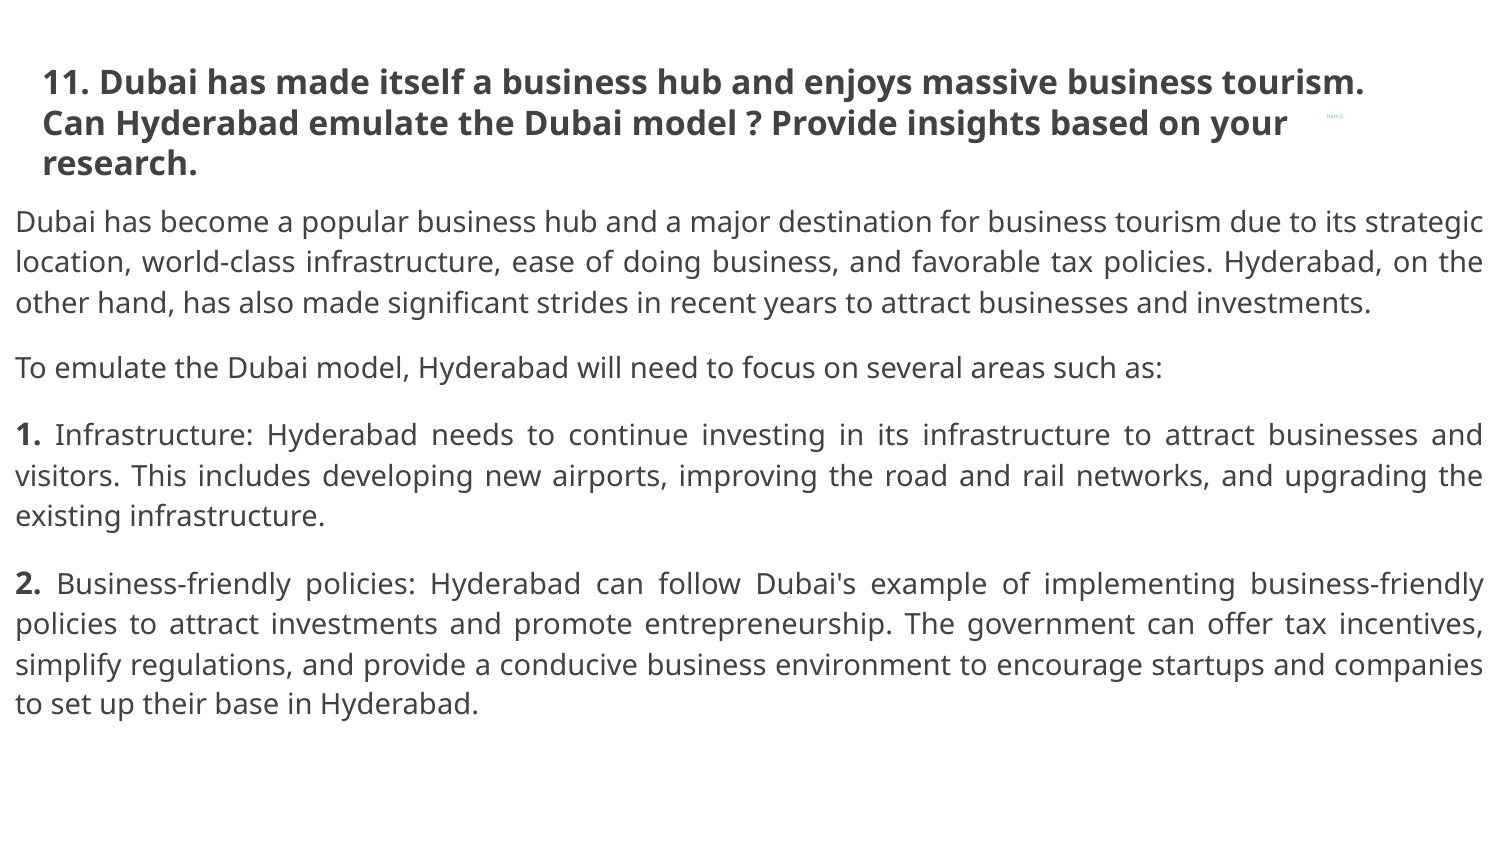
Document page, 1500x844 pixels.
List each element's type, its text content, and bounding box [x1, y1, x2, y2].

list Item 2 [1311, 98, 1425, 135]
list Dubai has become a popular business hub and a major destination for business tourism due to its strategic location, world-class infrastructure, ease of doing business, and favorable tax policies. Hyderabad, on the other hand, has also made significant strides in recent years to attract businesses and investments. To emulate the Dubai model, Hyderabad will need to focus on several areas such as: 1. Infrastructure: Hyderabad needs to continue investing in its infrastructure to attract businesses and visitors. This includes developing new airports, improving the road and rail networks, and upgrading the existing infrastructure. 2. Business-friendly policies: Hyderabad can follow Dubai's example of implementing business-friendly policies to attract investments and promote entrepreneurship. The government can offer tax incentives, simplify regulations, and provide a conducive business environment to encourage startups and companies to set up their base in Hyderabad. [0, 183, 1500, 794]
title 11. Dubai has made itself a business hub and enjoys massive business tourism. Can Hyderabad emulate the Dubai model ? Provide insights based on your research. [27, 45, 1425, 157]
